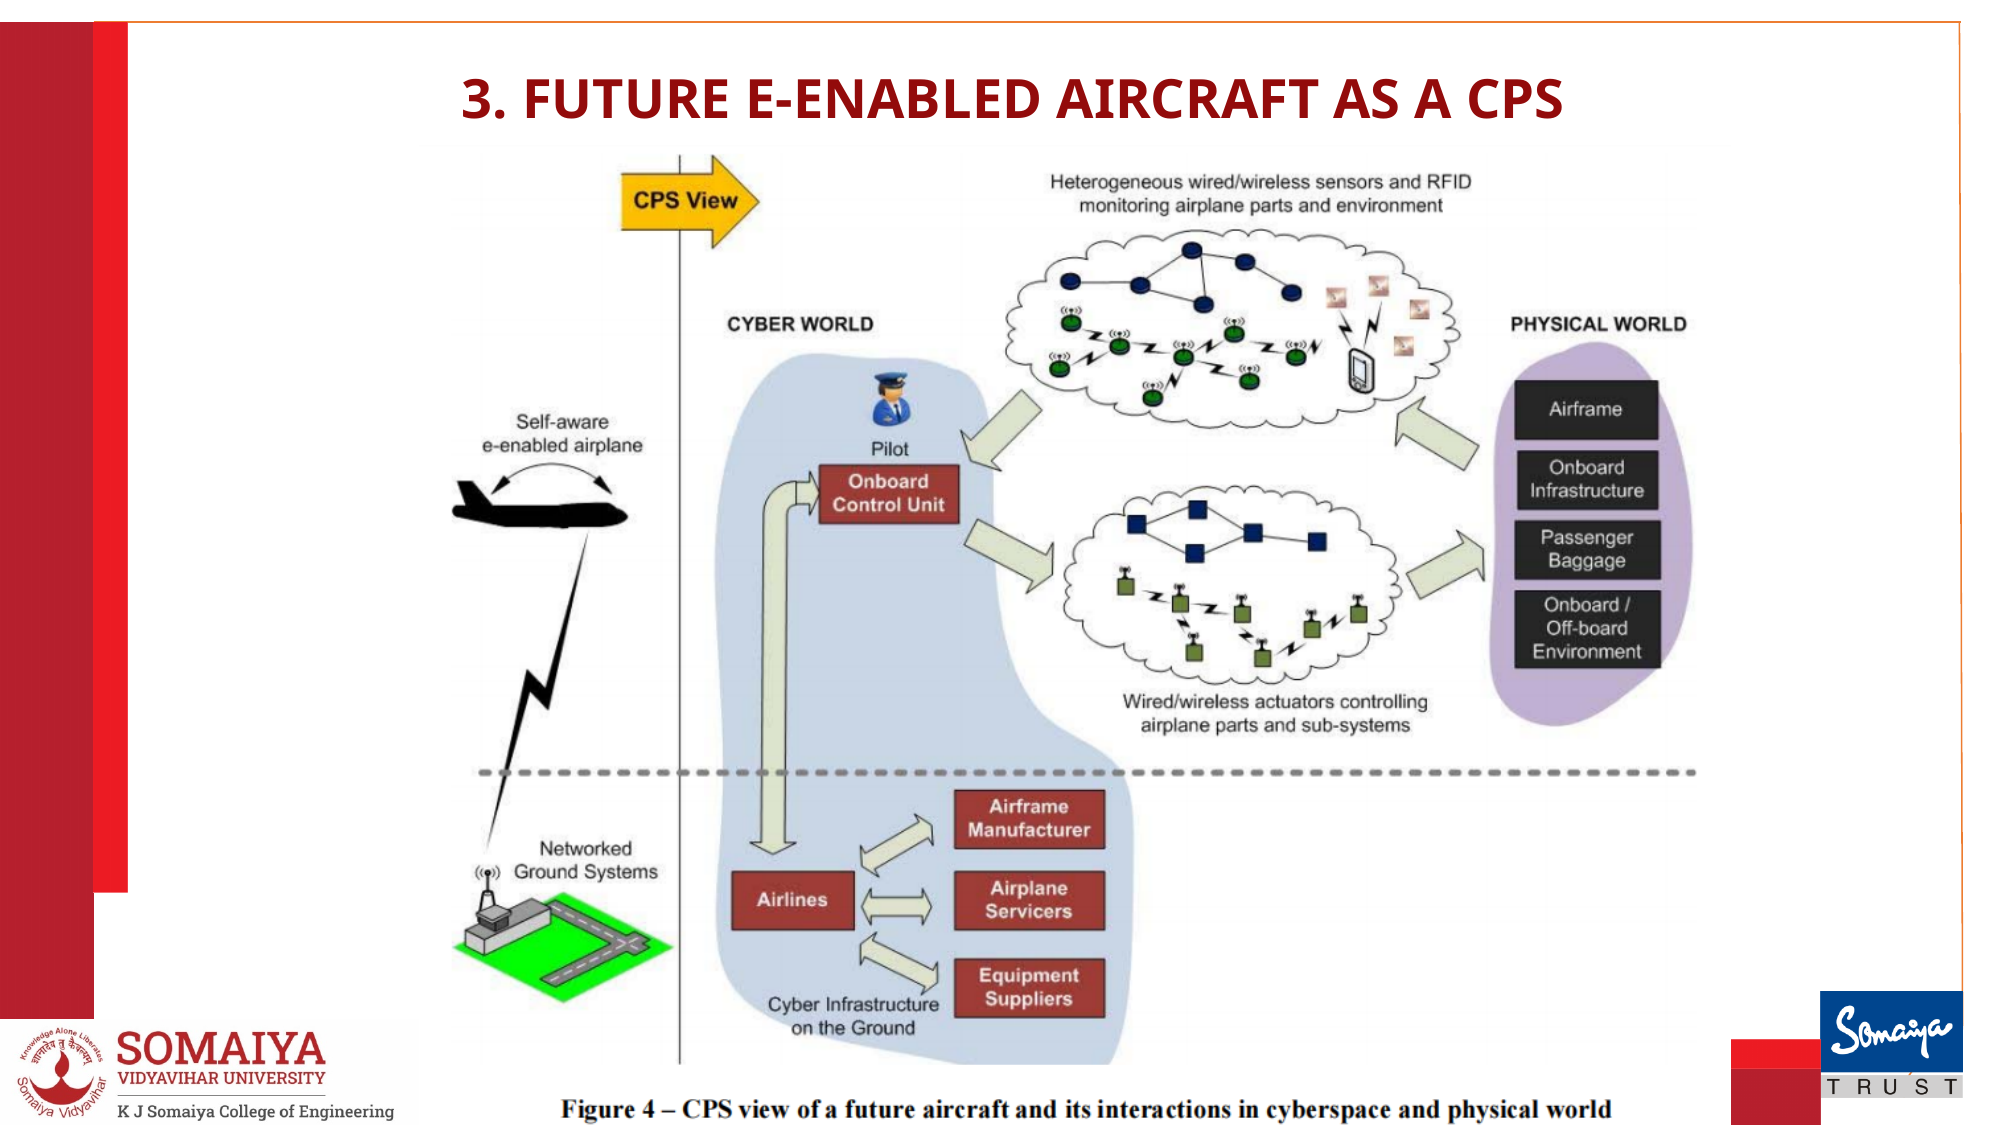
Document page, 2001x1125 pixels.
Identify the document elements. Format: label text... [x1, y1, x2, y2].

text_box 3. FUTURE E-ENABLED AIRCRAFT AS A CPS [230, 32, 1798, 161]
picture [1820, 991, 1963, 1098]
picture [0, 22, 1820, 1125]
